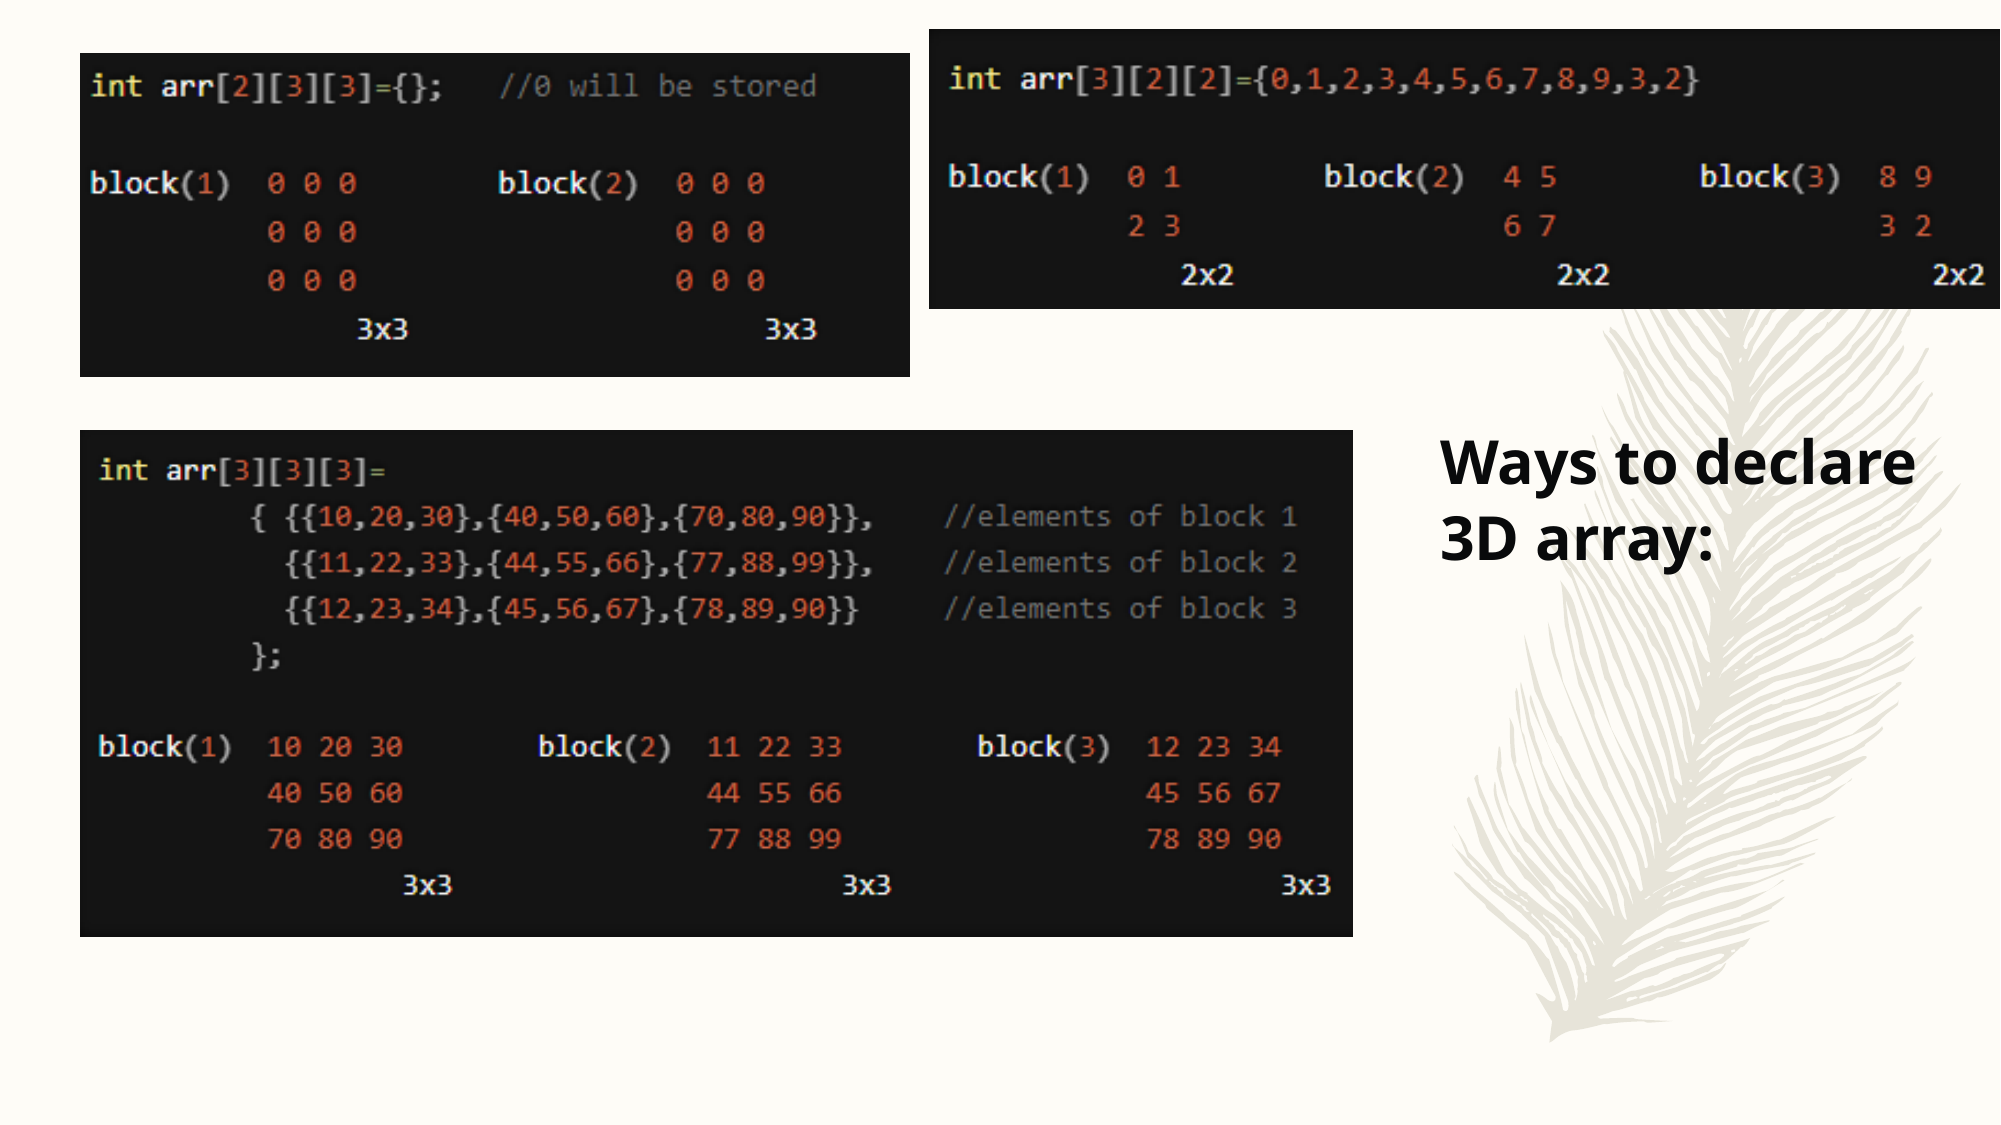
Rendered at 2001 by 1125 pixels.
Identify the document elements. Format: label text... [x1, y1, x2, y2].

picture [929, 29, 2000, 309]
picture [79, 53, 911, 377]
picture [79, 429, 1353, 938]
title Ways to declare 3D array: [1424, 376, 1955, 654]
